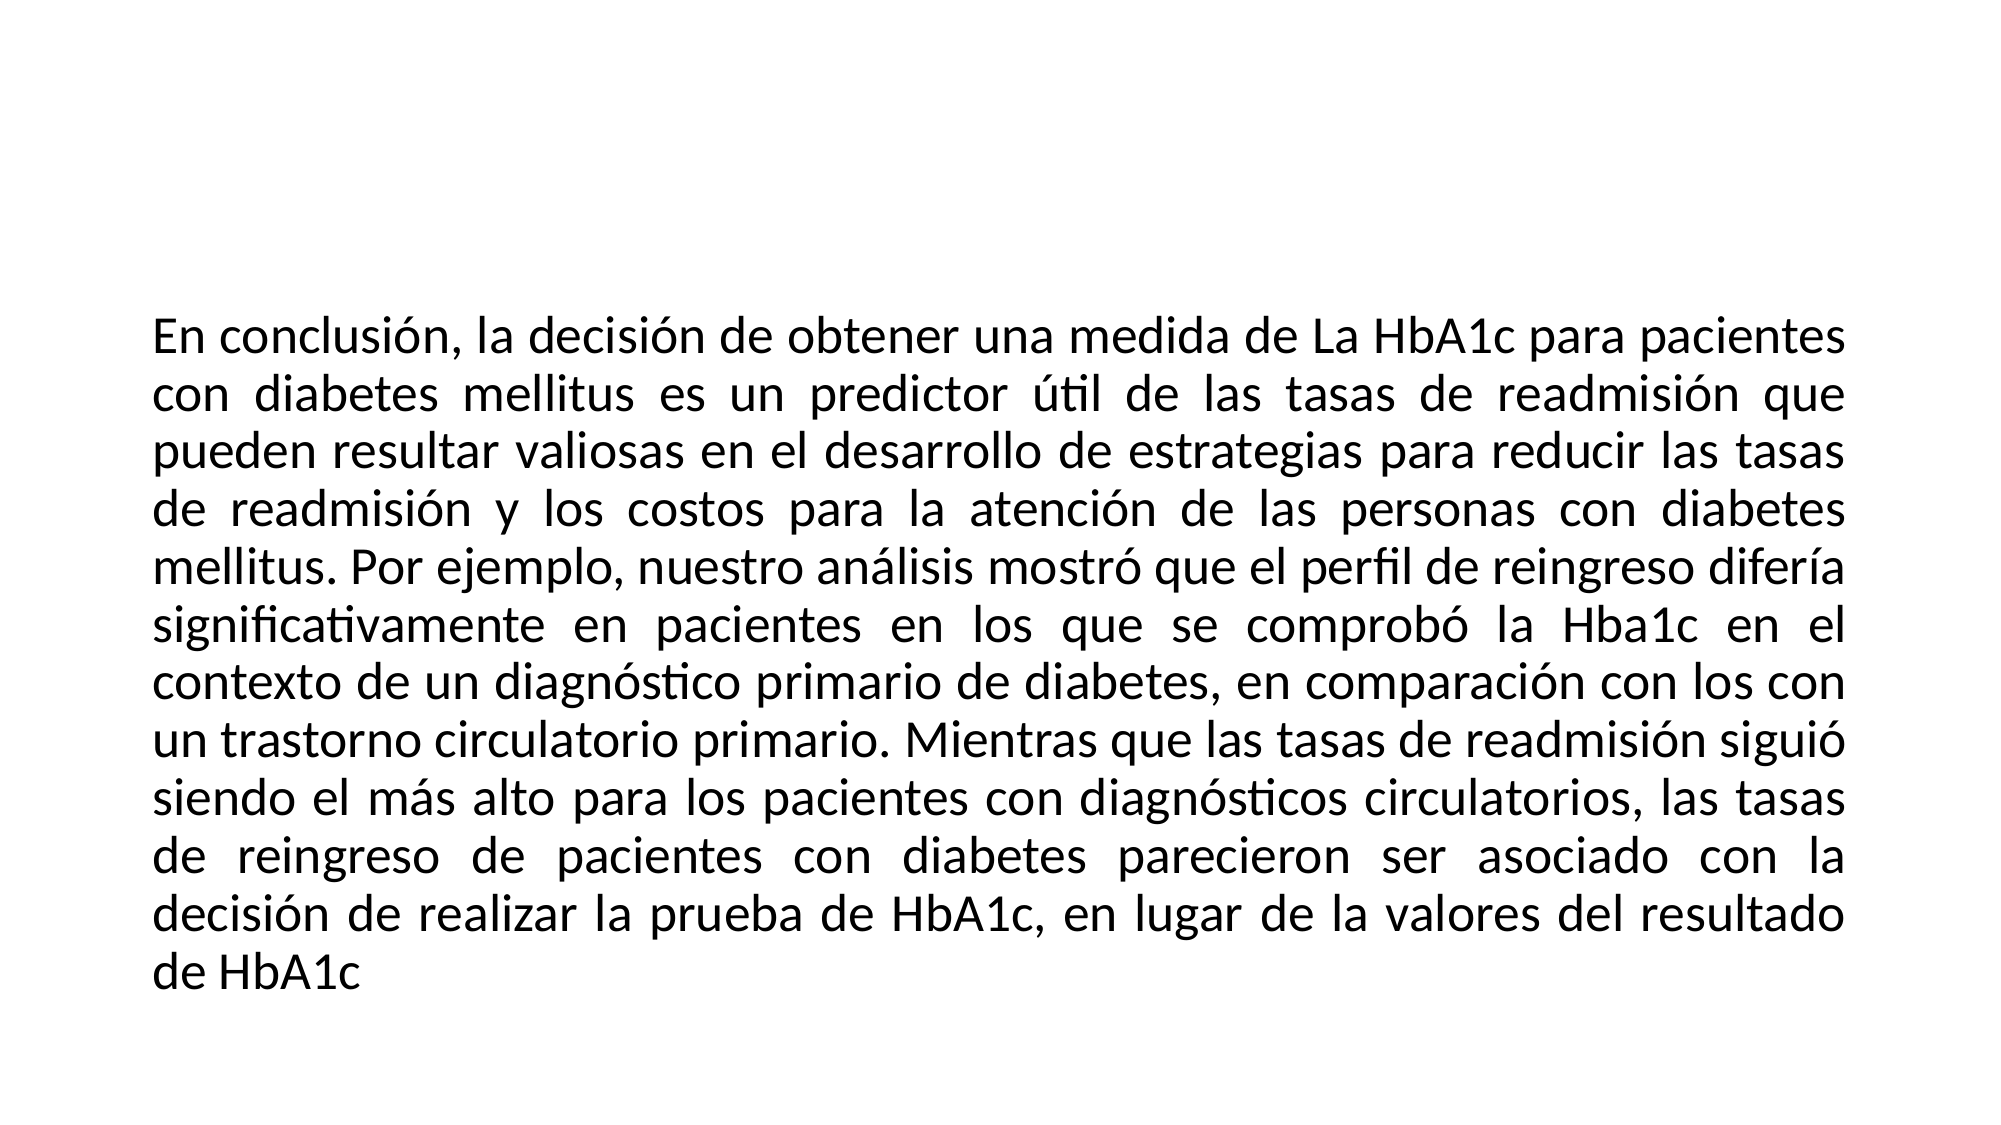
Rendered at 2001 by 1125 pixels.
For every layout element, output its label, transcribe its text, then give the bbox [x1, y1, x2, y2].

list En conclusión, la decisión de obtener una medida de La HbA1c para pacientes con diabetes mellitus es un predictor útil de las tasas de readmisión que pueden resultar valiosas en el desarrollo de estrategias para reducir las tasas de readmisión y los costos para la atención de las personas con diabetes mellitus. Por ejemplo, nuestro análisis mostró que el perfil de reingreso difería significativamente en pacientes en los que se comprobó la Hba1c en el contexto de un diagnóstico primario de diabetes, en comparación con los con un trastorno circulatorio primario. Mientras que las tasas de readmisión siguió siendo el más alto para los pacientes con diagnósticos circulatorios, las tasas de reingreso de pacientes con diabetes parecieron ser asociado con la decisión de realizar la prueba de HbA1c, en lugar de la valores del resultado de HbA1c [137, 299, 1863, 1014]
